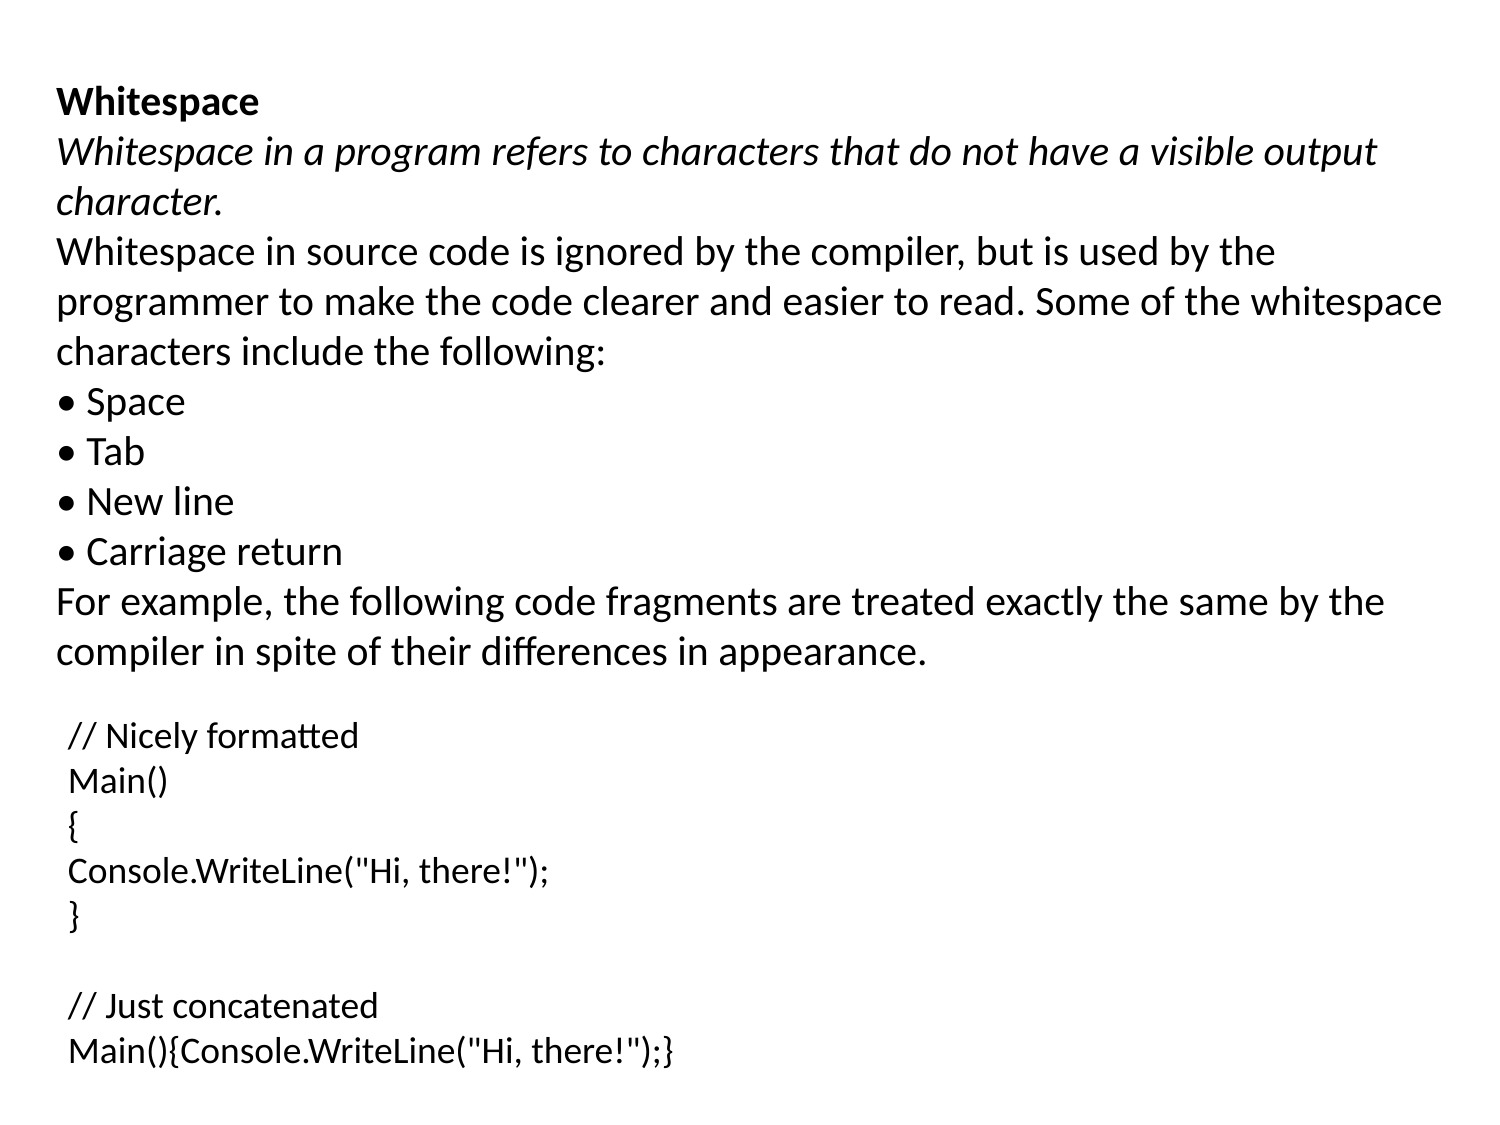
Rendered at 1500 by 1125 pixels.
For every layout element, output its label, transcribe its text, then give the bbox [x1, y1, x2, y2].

text_box Whitespace Whitespace in a program refers to characters that do not have a visible output character. Whitespace in source code is ignored by the compiler, but is used by the programmer to make the code clearer and easier to read. Some of the whitespace characters include the following: • Space • Tab • New line • Carriage return For example, the following code fragments are treated exactly the same by the compiler in spite of their differences in appearance. [41, 66, 1459, 682]
text_box // Nicely formatted Main() { Console.WriteLine("Hi, there!"); } // Just concatenated Main(){Console.WriteLine("Hi, there!");} [53, 704, 1400, 1079]
